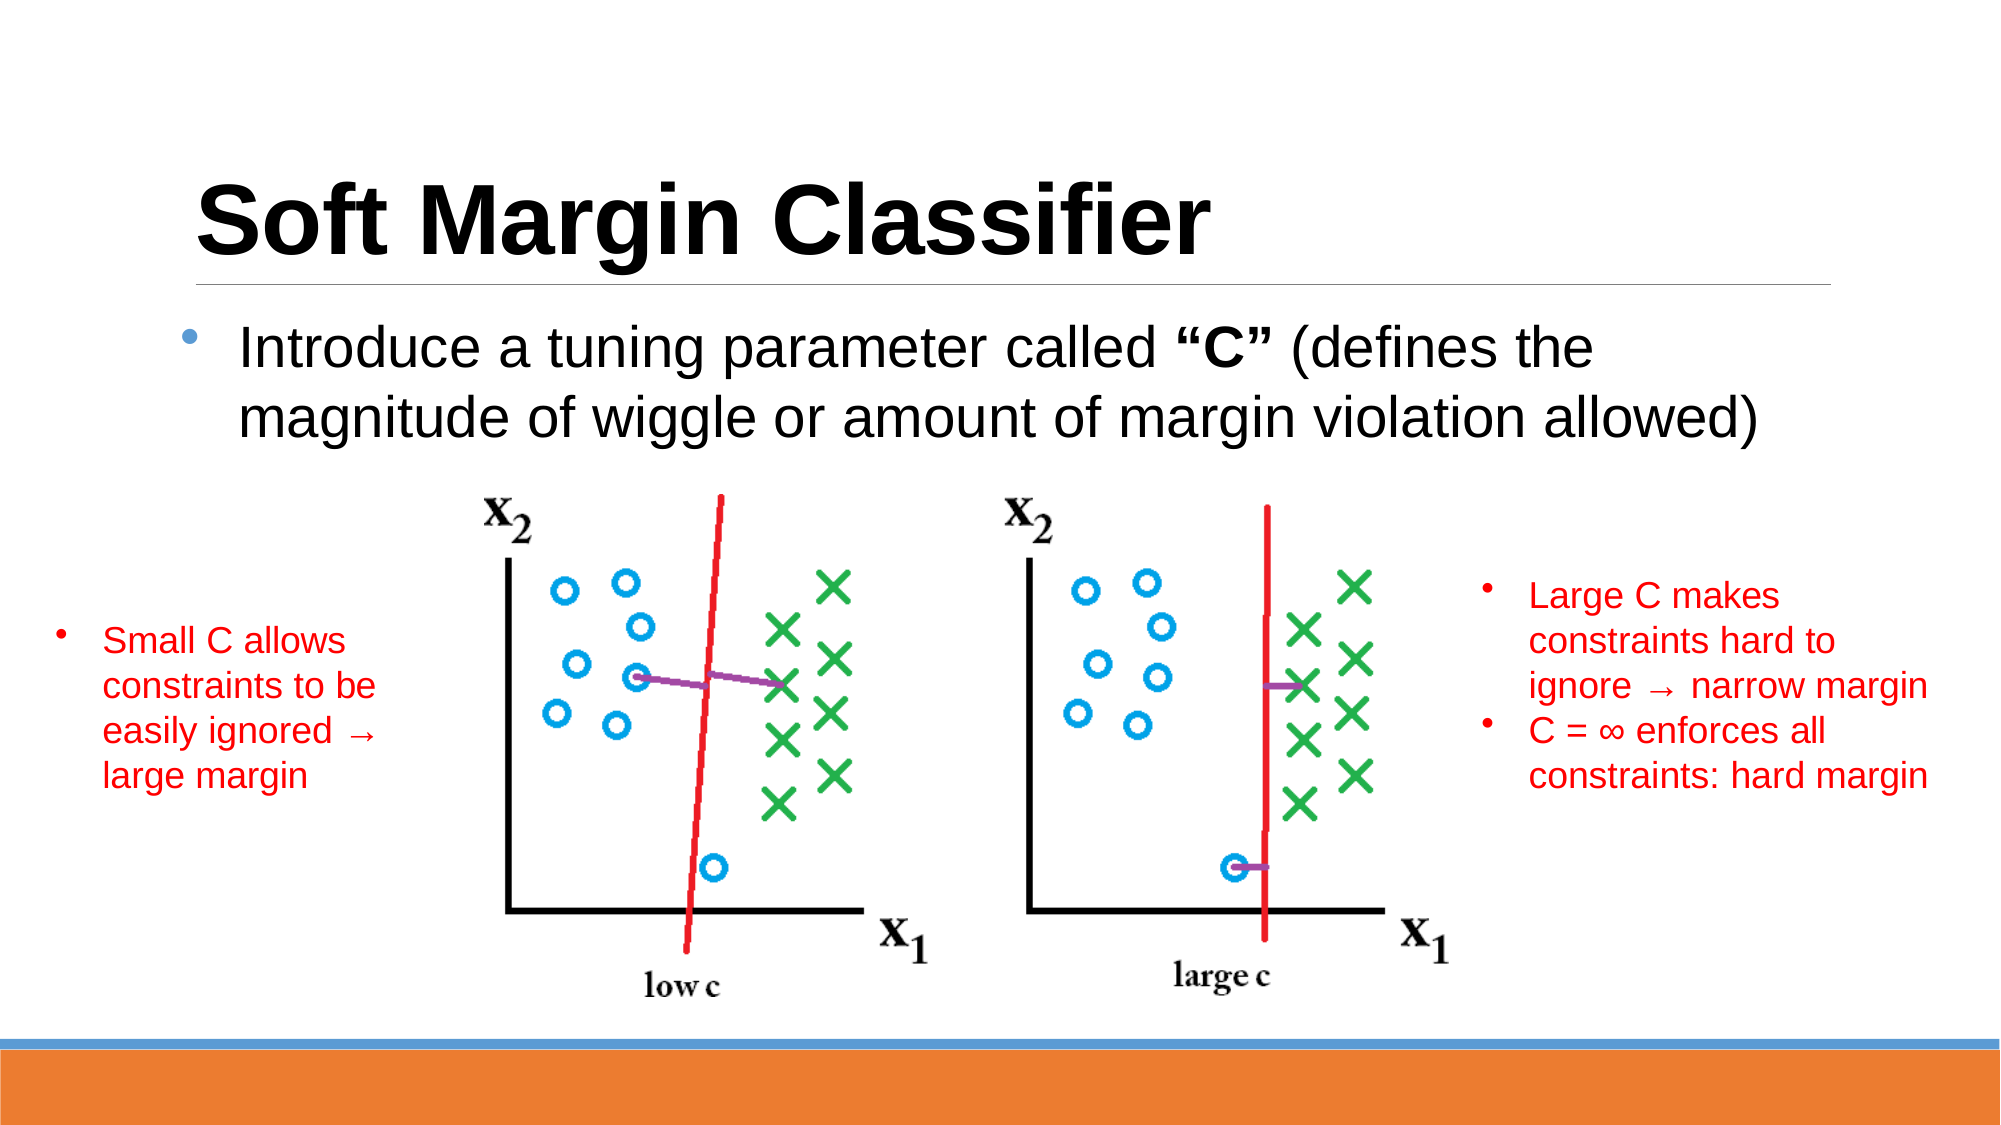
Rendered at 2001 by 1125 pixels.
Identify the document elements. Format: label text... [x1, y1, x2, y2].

text_box Small C allows constraints to be easily ignored → large margin [53, 613, 384, 796]
text_box Introduce a tuning parameter called “C” (defines the magnitude of wiggle or amount of margin violation allowed) [177, 306, 1763, 449]
picture [484, 494, 1449, 997]
text_box Large C makes constraints hard to ignore → narrow margin C = ∞ enforces all constraints: hard margin [1479, 568, 1933, 796]
title Soft Margin Classifier [192, 152, 1473, 306]
